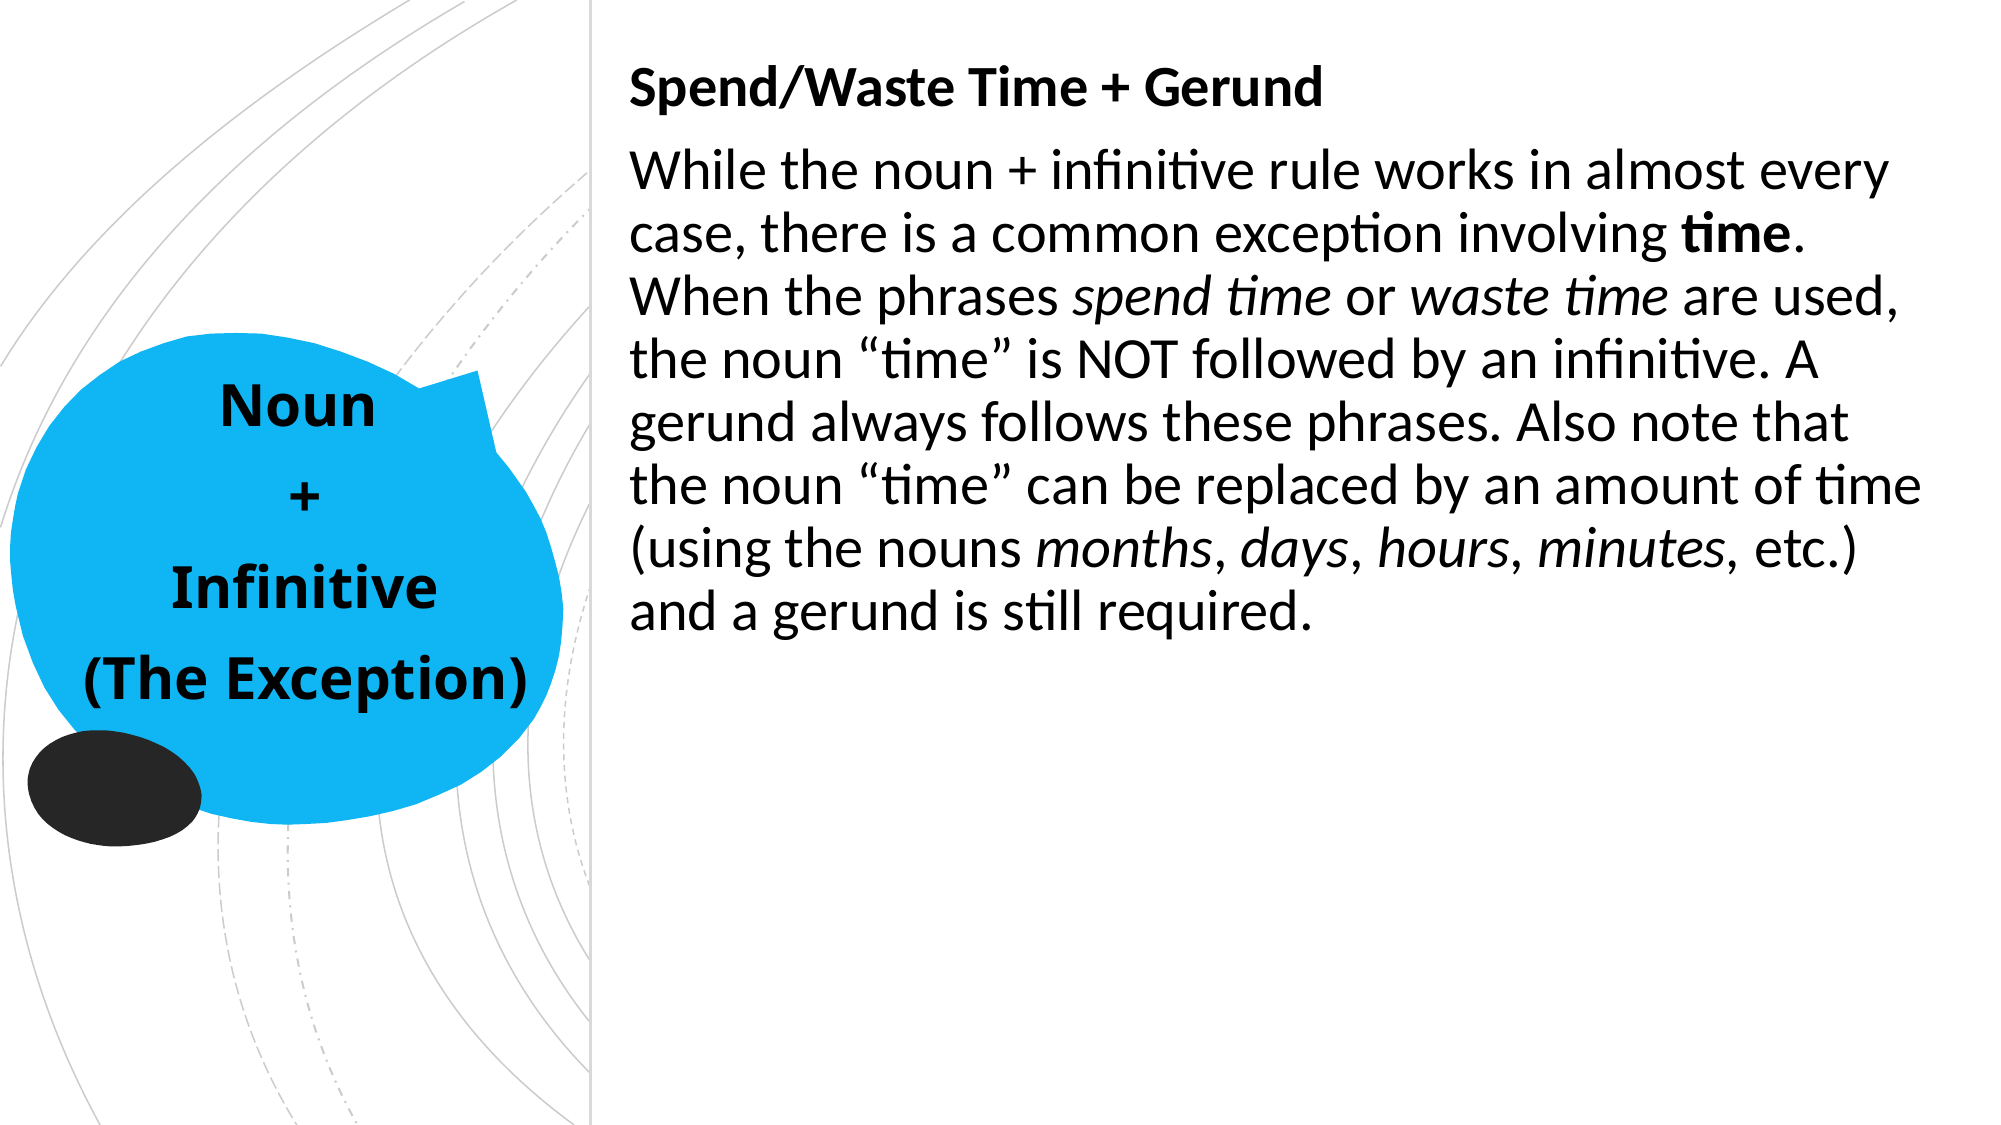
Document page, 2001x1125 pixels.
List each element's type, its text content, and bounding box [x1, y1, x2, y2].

list Noun + Infinitive (The Exception) [48, 360, 563, 738]
list Spend/Waste Time + Gerund While the noun + infinitive rule works in almost every case, there is a common exception involving time. When the phrases spend time or waste time are used, the noun “time” is NOT followed by an infinitive. A gerund always follows these phrases. Also note that the noun “time” can be replaced by an amount of time (using the nouns months, days, hours, minutes, etc.) and a gerund is still required. [614, 48, 1952, 1050]
